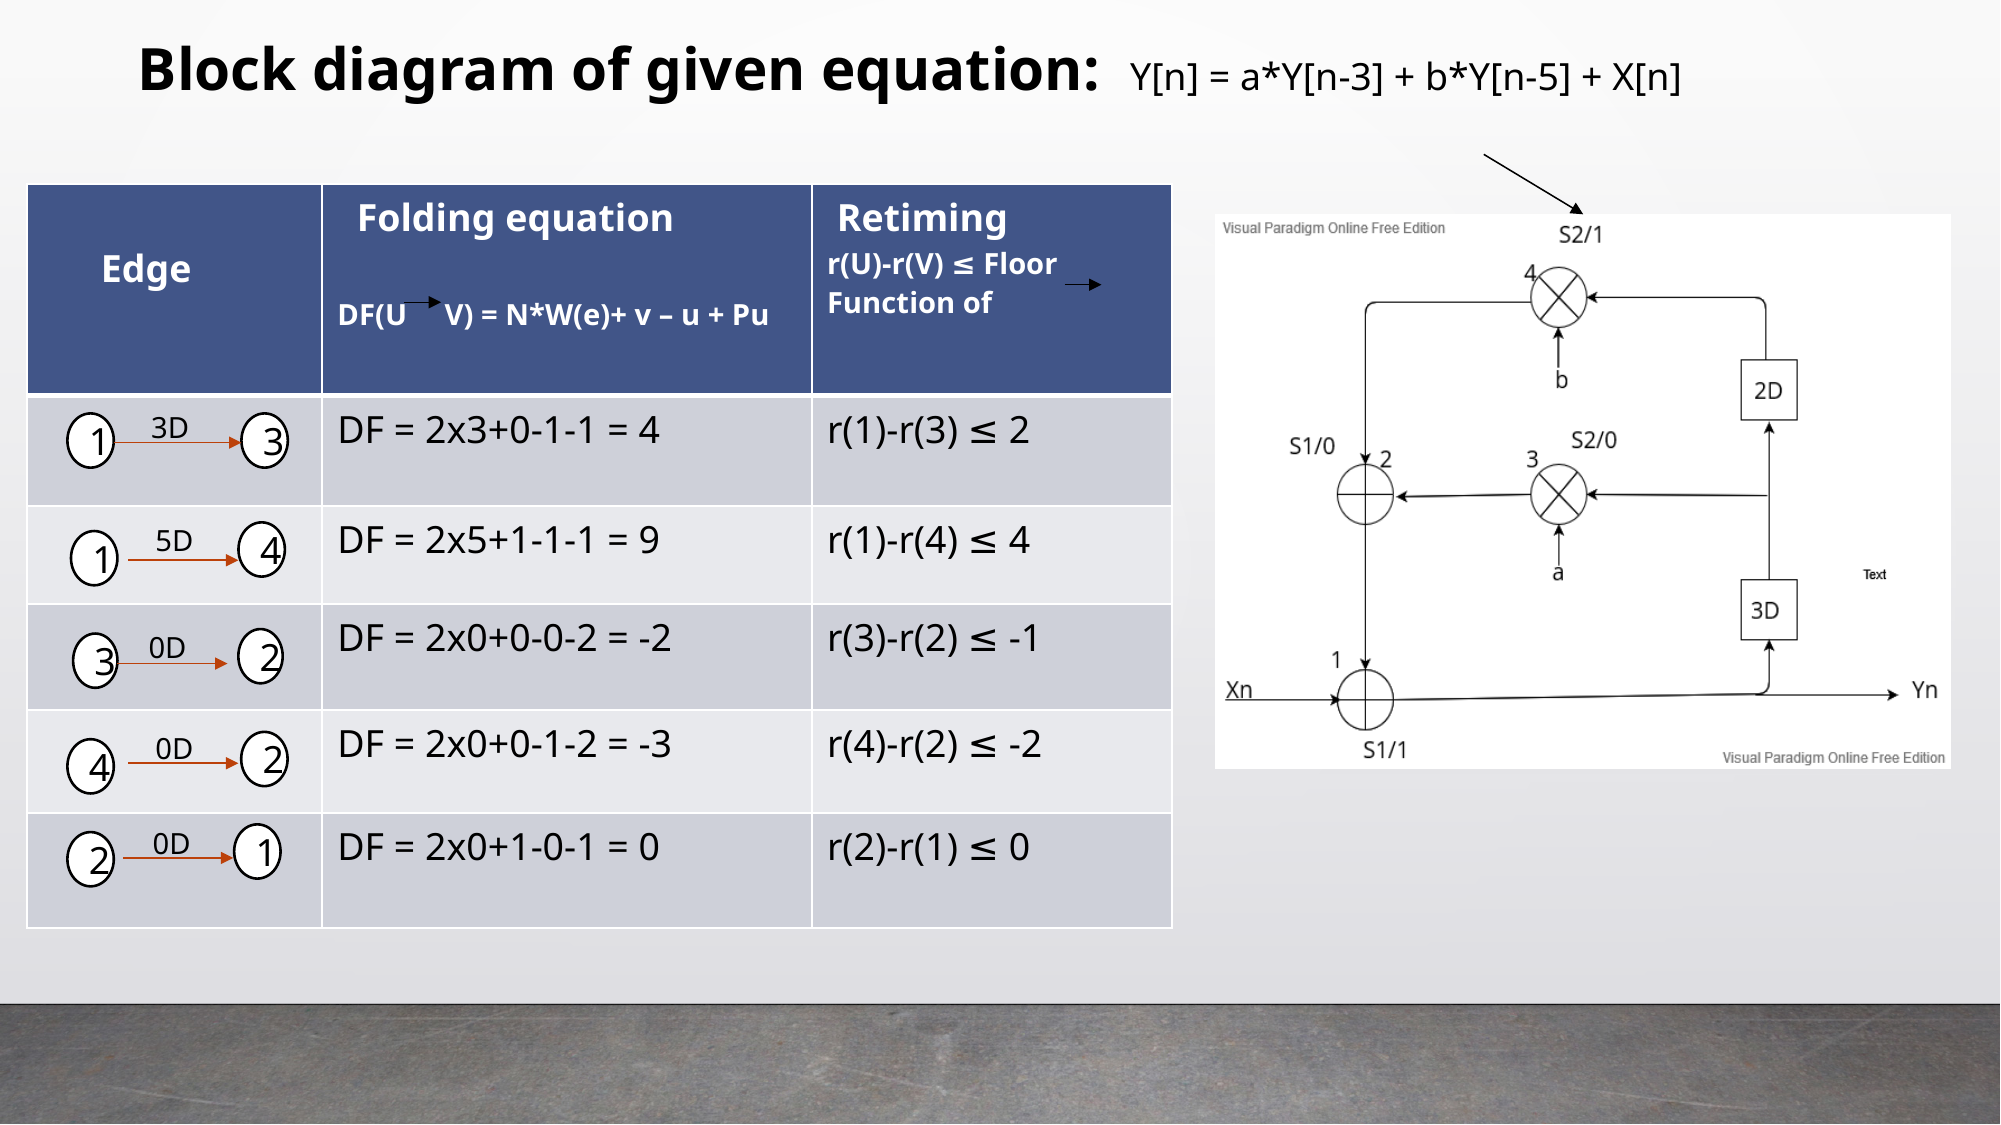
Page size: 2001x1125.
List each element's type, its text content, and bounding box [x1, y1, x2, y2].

text_box 2 [243, 774, 286, 788]
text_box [1483, 154, 1584, 215]
text_box 1 [237, 868, 278, 880]
text_box 4 [237, 521, 287, 578]
picture [1215, 213, 1951, 769]
text_box 1 [69, 529, 119, 587]
text_box 5D [140, 514, 296, 565]
text_box Block diagram of given equation: Y[n] = a*Y[n-3] + b*Y[n-5] + X[n] [123, 24, 1896, 180]
picture [0, 1004, 2000, 1124]
text_box 1 [66, 412, 116, 469]
text_box 2 [66, 830, 116, 888]
text_box 3 [71, 632, 119, 690]
text_box 3 [242, 452, 288, 469]
text_box 3D [136, 402, 291, 452]
text_box 0D [133, 621, 289, 672]
text_box 0D [137, 817, 293, 868]
text_box 4 [66, 737, 116, 795]
text_box 0D [140, 723, 296, 774]
text_box 2 [241, 672, 280, 685]
